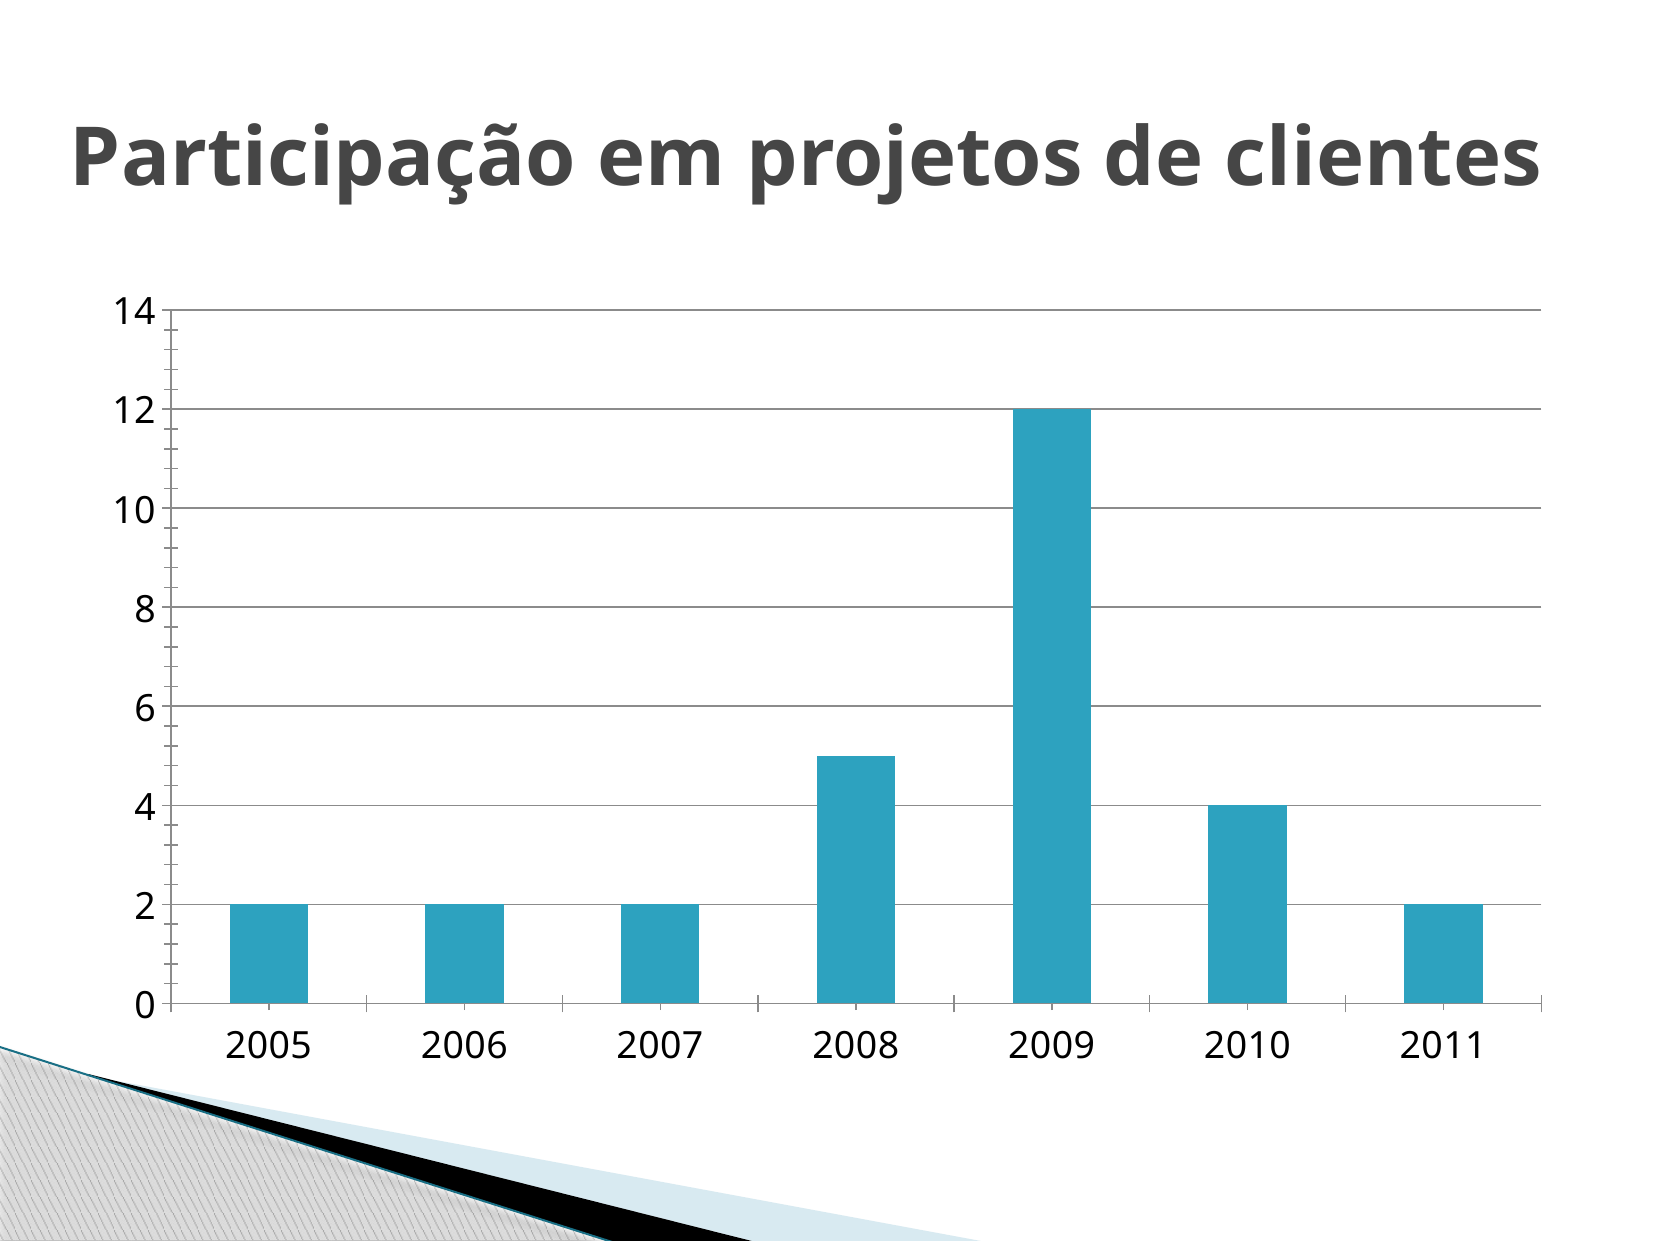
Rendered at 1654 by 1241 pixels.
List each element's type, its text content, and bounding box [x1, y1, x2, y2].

title Participação em projetos de clientes [53, 49, 1624, 257]
chart [82, 267, 1572, 1087]
